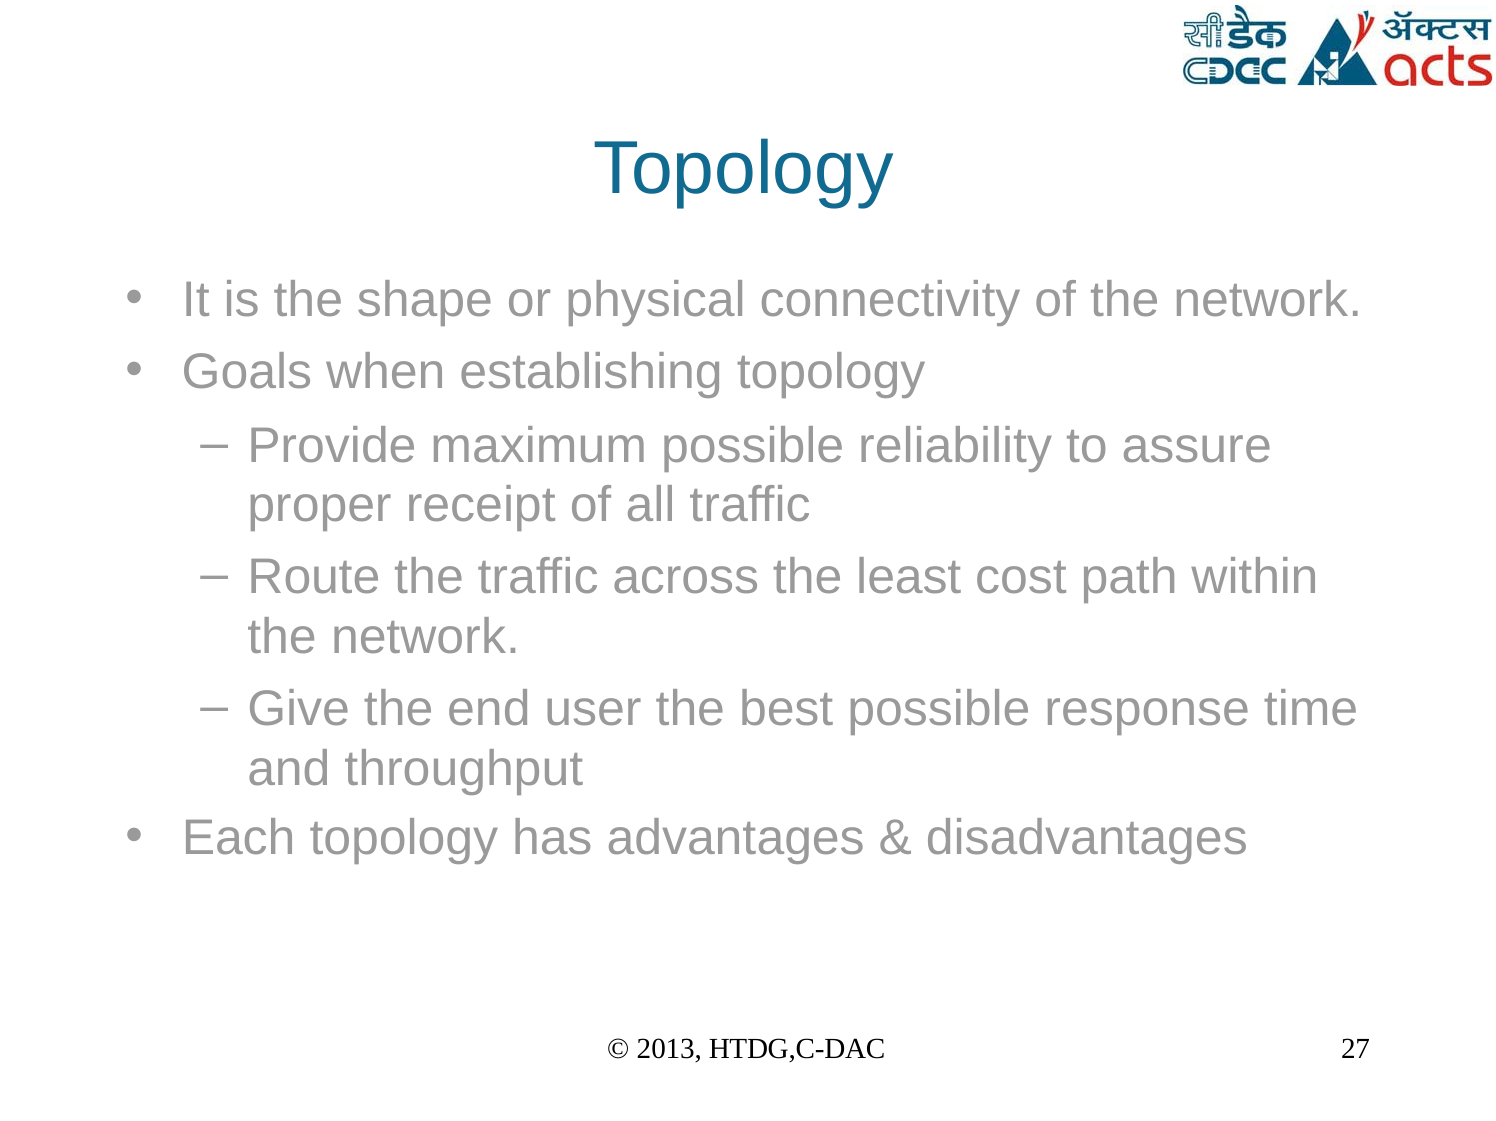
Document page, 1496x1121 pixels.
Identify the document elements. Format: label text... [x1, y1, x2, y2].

text_box It is the shape or physical connectivity of the network. Goals when establishing topology Provide maximum possible reliability to assure proper receipt of all traffic Route the traffic across the least cost path within the network. Give the end user the best possible response time and throughput Each topology has advantages & disadvantages [123, 266, 1366, 865]
title Topology [408, 119, 1088, 211]
footer © 2013, HTDG,C-DAC [605, 1029, 891, 1067]
picture [1183, 5, 1493, 86]
slide_number 27 [1336, 1029, 1375, 1067]
